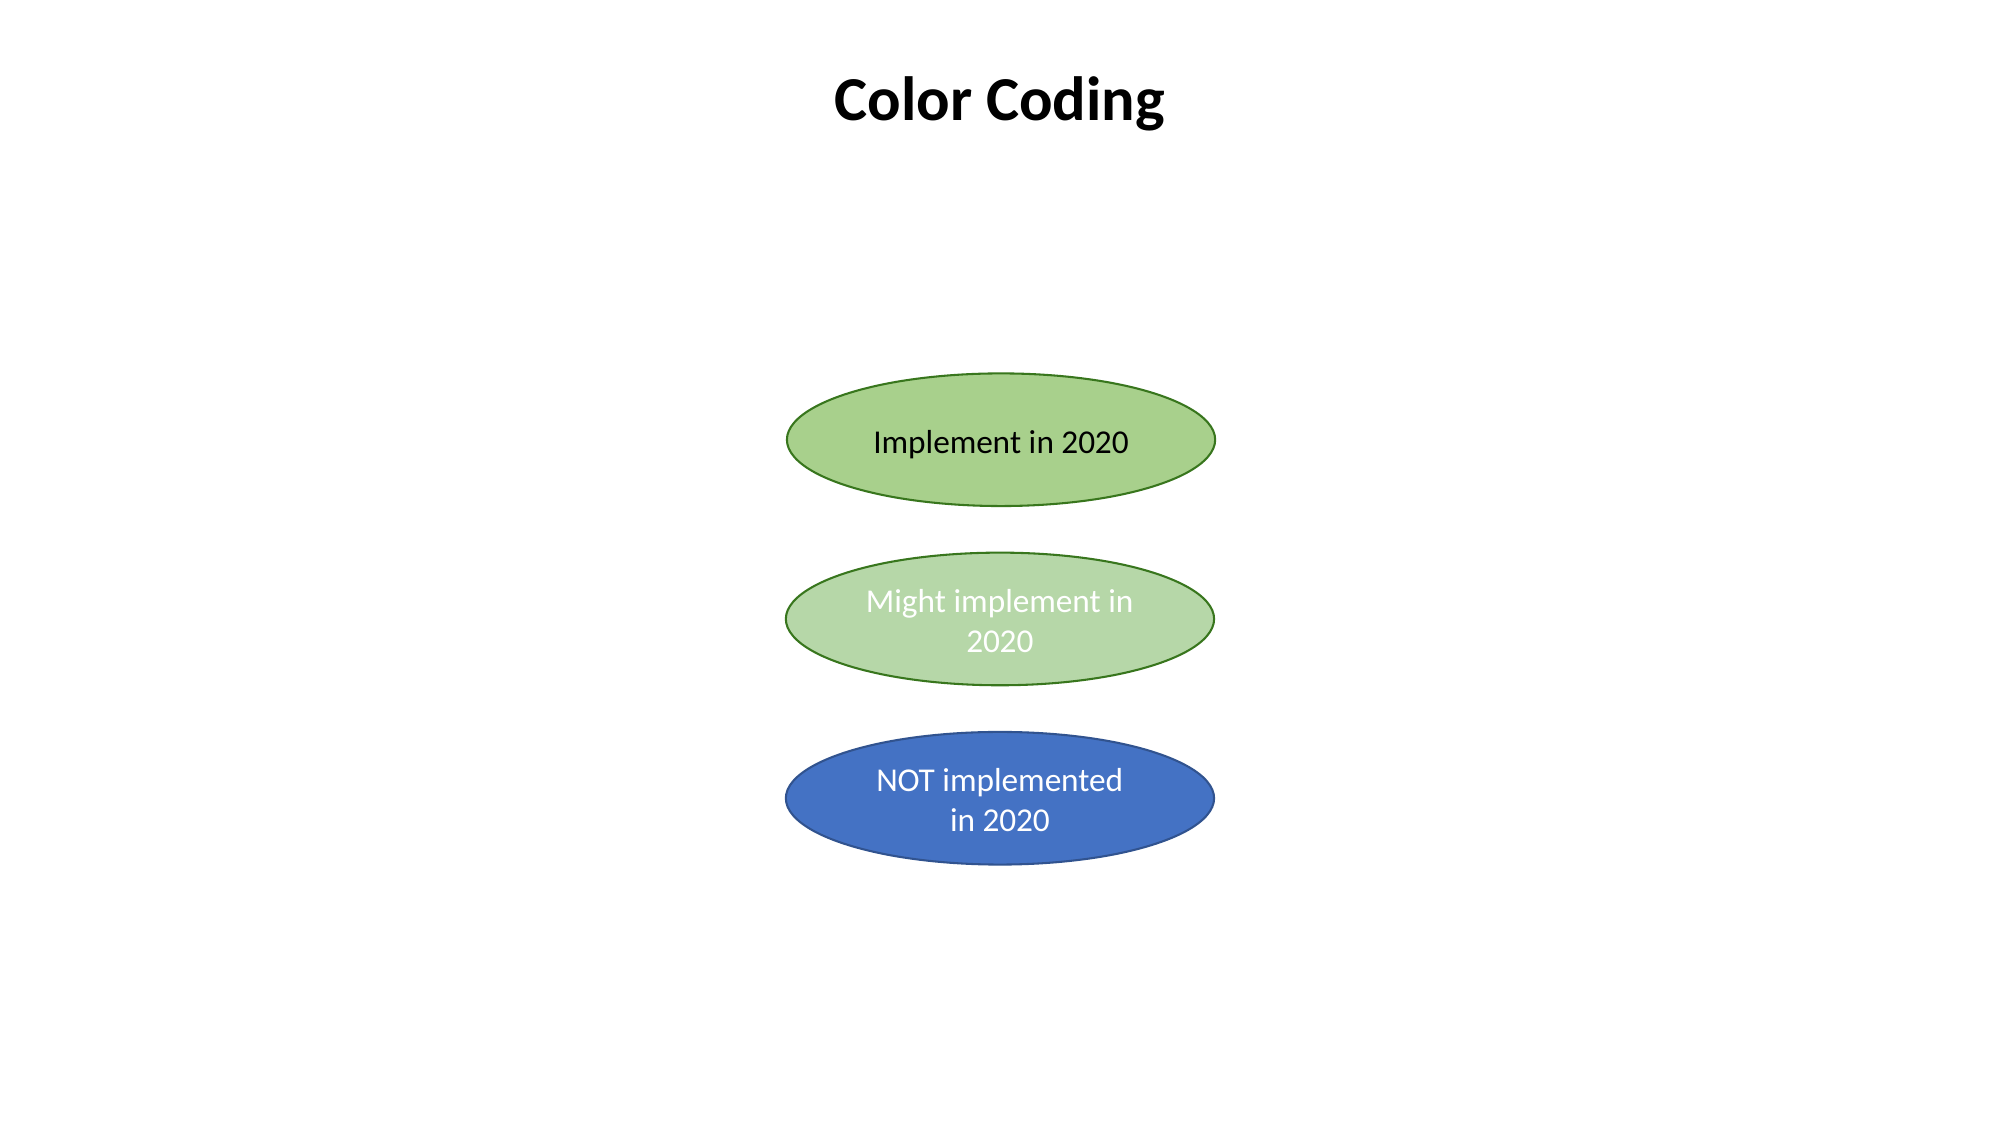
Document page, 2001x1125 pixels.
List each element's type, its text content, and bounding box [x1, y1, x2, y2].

text_box Color Coding [726, 42, 1273, 149]
text_box Might implement in 2020 [785, 552, 1215, 686]
text_box NOT implemented in 2020 [785, 731, 1215, 865]
text_box Implement in 2020 [786, 373, 1216, 507]
